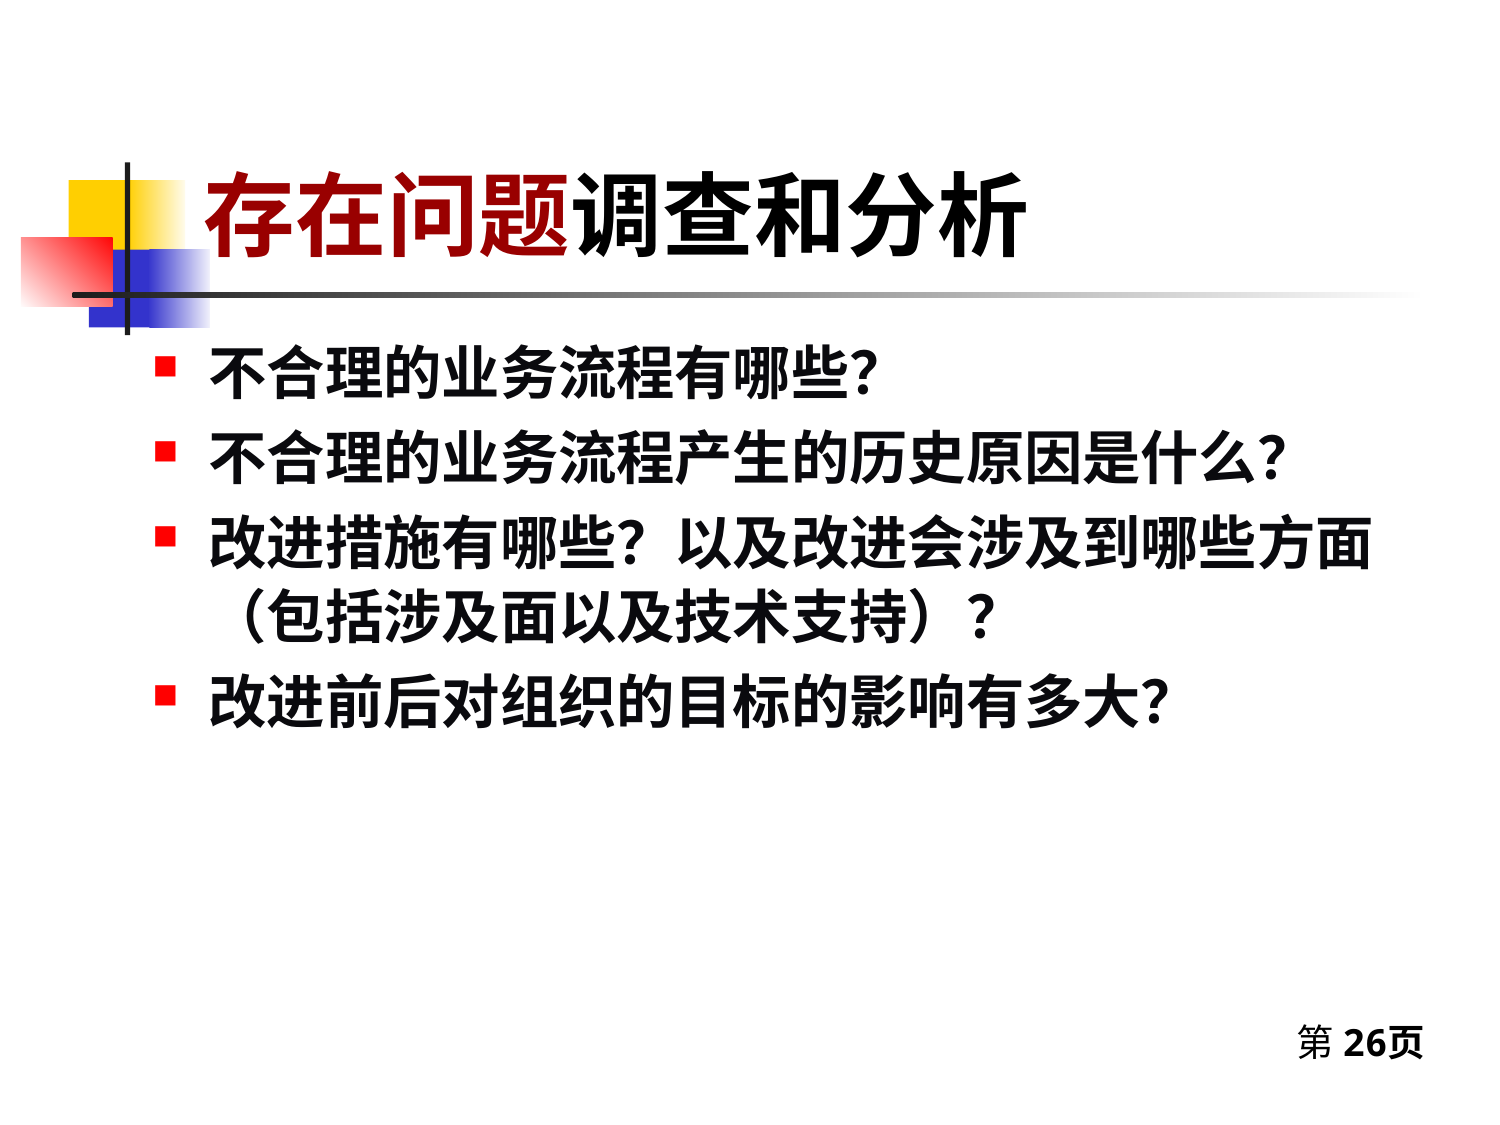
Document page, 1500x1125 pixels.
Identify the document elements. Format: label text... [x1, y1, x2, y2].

list 不合理的业务流程有哪些？ 不合理的业务流程产生的历史原因是什么？ 改进措施有哪些？以及改进会涉及到哪些方面（包括涉及面以及技术支持）？ 改进前后对组织的目标的影响有多大？ [137, 324, 1413, 963]
title 存在问题调查和分析 [188, 34, 1468, 276]
